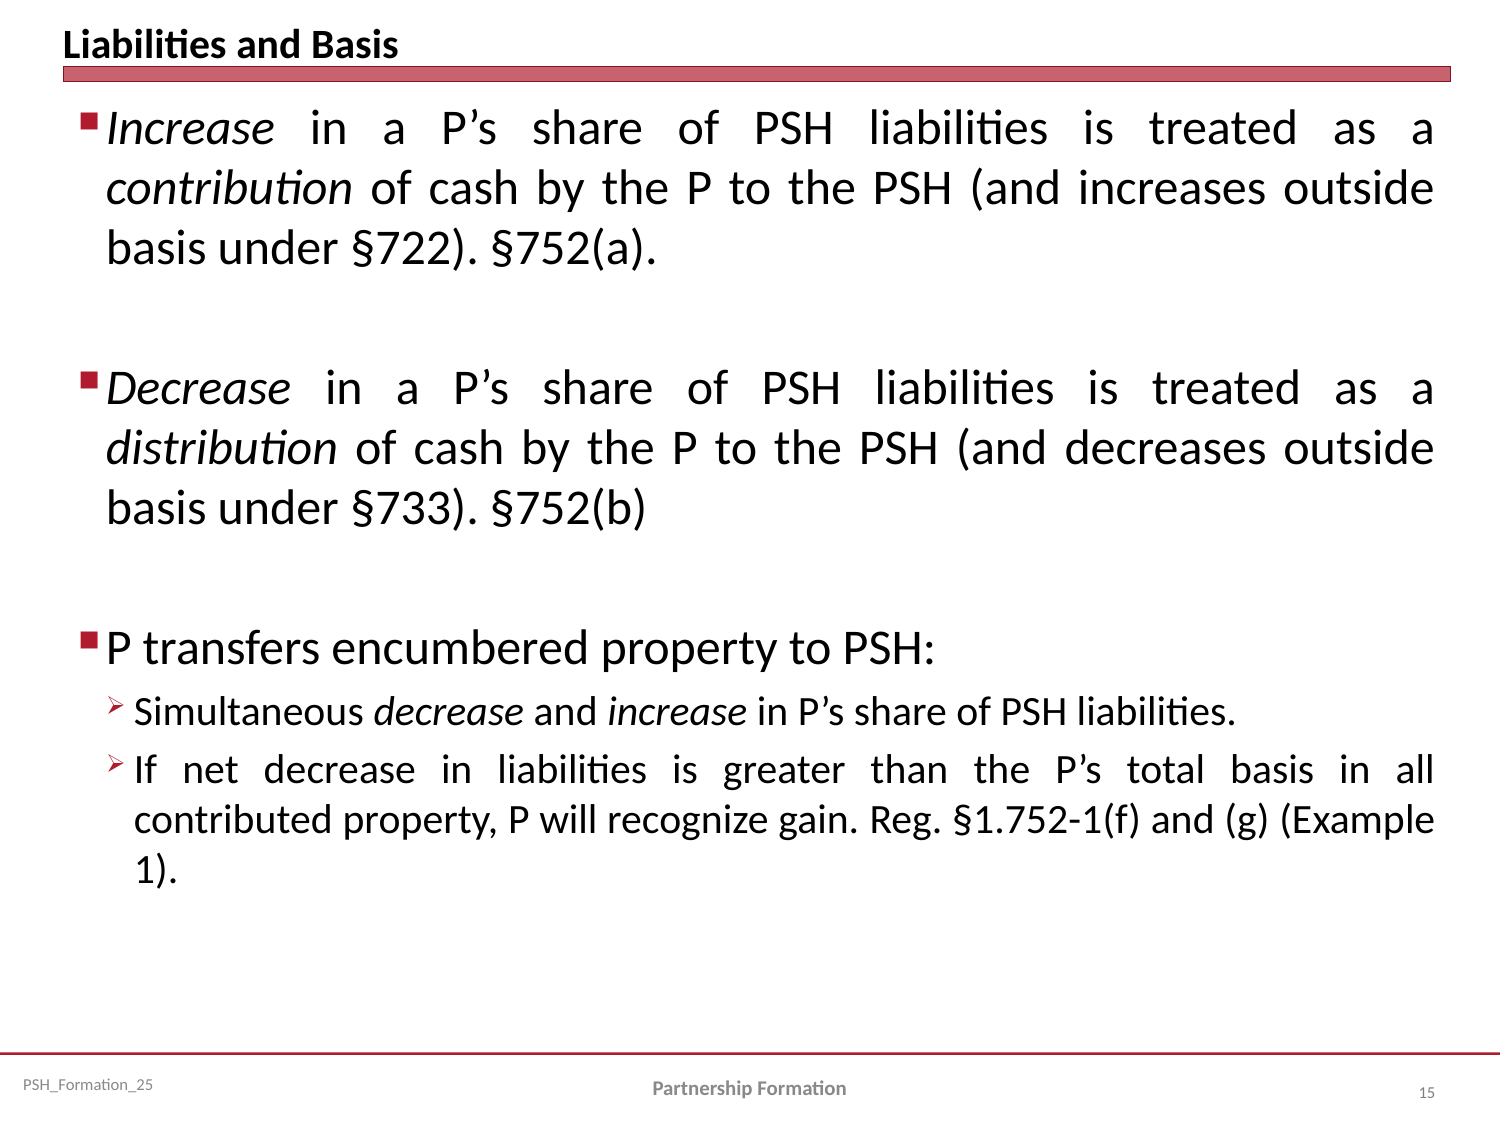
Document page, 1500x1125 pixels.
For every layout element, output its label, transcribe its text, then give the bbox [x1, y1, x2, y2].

title Liabilities and Basis [62, 6, 1451, 67]
slide_number 15 [1375, 1061, 1451, 1122]
footer Partnership Formation [512, 1056, 988, 1117]
list Increase in a P’s share of PSH liabilities is treated as a contribution of cash by the P to the PSH (and increases outside basis under §722). §752(a). Decrease in a P’s share of PSH liabilities is treated as a distribution of cash by the P to the PSH (and decreases outside basis under §733). §752(b) P transfers encumbered property to PSH: Simultaneous decrease and increase in P’s share of PSH liabilities. If net decrease in liabilities is greater than the P’s total basis in all contributed property, P will recognize gain. Reg. §1.752-1(f) and (g) (Example 1). [63, 87, 1451, 1041]
